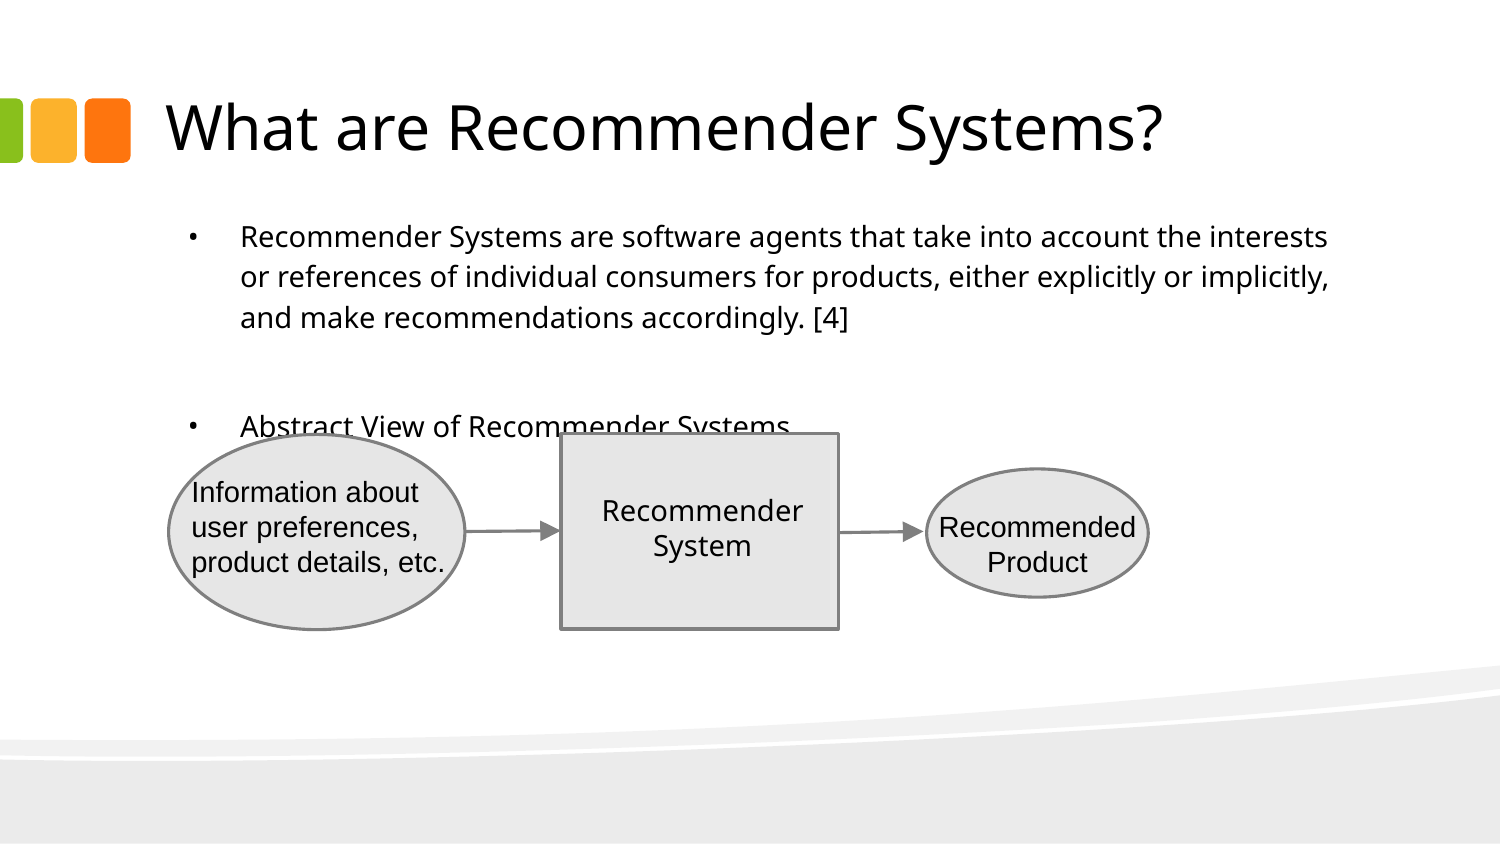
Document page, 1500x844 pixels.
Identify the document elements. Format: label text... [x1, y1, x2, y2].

text_box [168, 501, 176, 563]
title What are Recommender Systems? [150, 18, 1350, 179]
text_box Information about user preferences, product details, etc. [176, 458, 473, 608]
list Recommender Systems are software agents that take into account the interests or references of individual consumers for products, either explicitly or implicitly, and make recommendations accordingly. [4] Abstract View of Recommender Systems [150, 198, 1350, 761]
text_box Recommended Product [918, 493, 1157, 569]
text_box [950, 468, 1124, 493]
text_box [223, 608, 410, 630]
text_box Recommender System [579, 477, 826, 589]
text_box [220, 434, 414, 458]
text_box [560, 433, 839, 629]
text_box [945, 569, 1130, 598]
